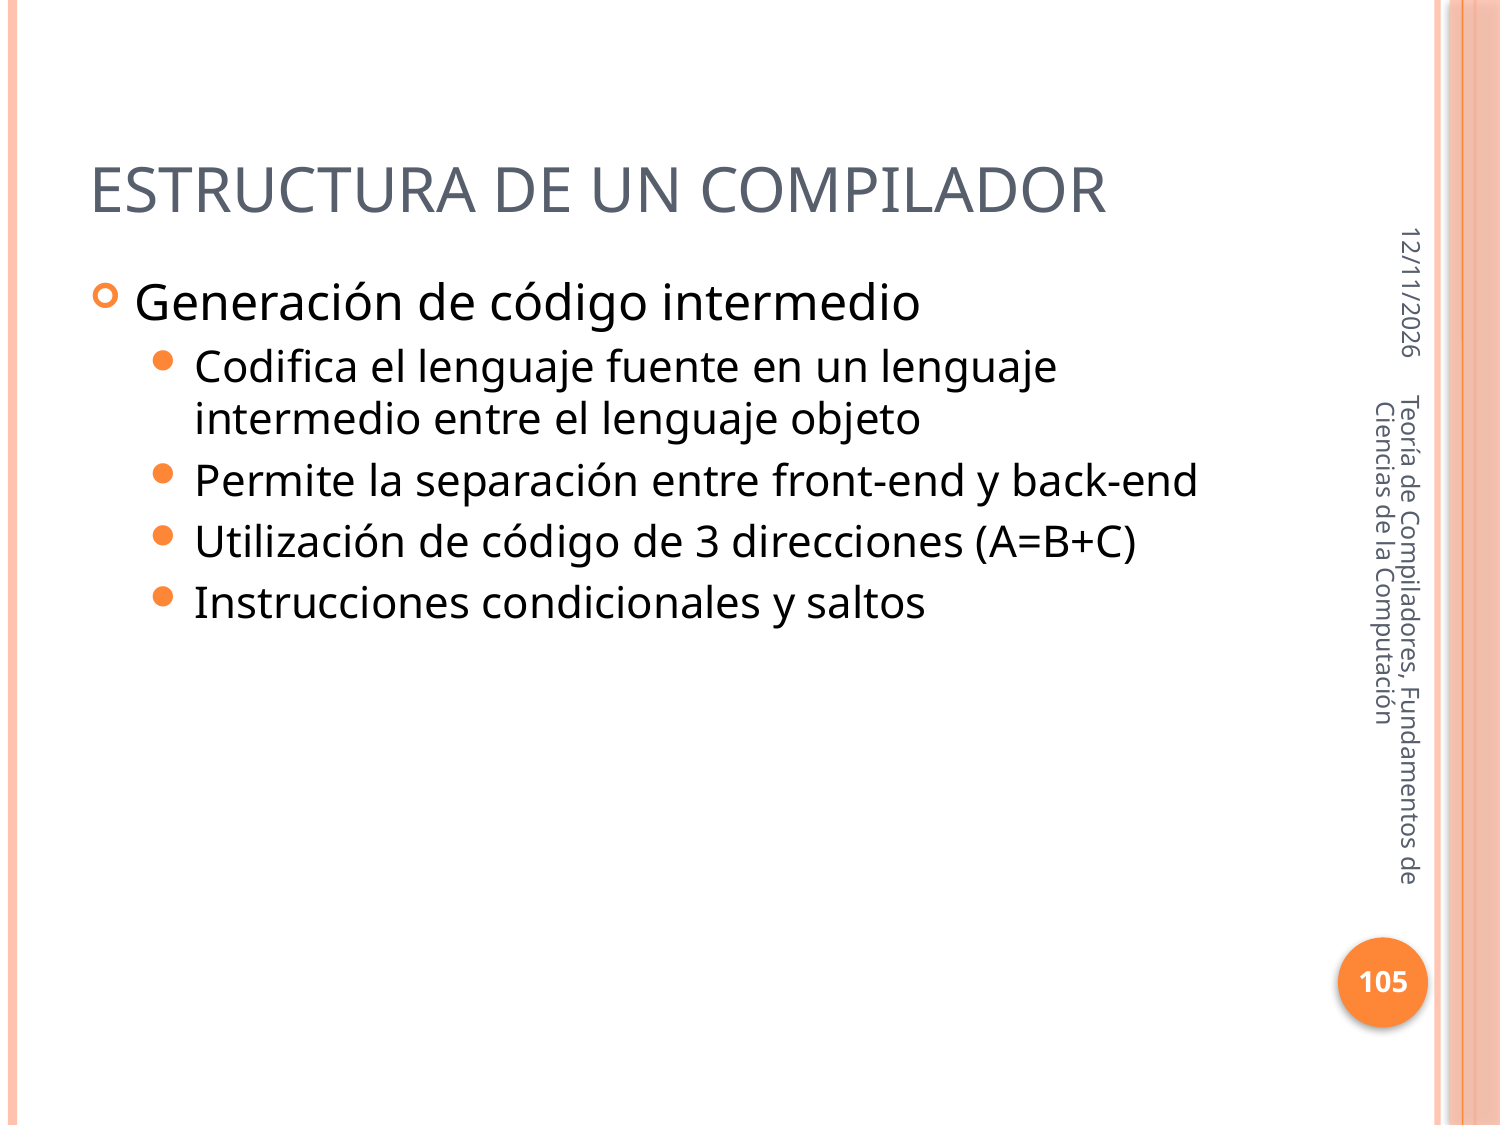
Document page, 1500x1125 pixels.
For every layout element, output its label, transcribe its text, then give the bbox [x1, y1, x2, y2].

slide_number 105 [1333, 940, 1434, 1027]
title Estructura de un compilador [75, 45, 1300, 233]
footer Teoría de Compiladores, Fundamentos de Ciencias de la Computación [1379, 380, 1440, 906]
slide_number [1378, 43, 1442, 374]
list Generación de código intermedio Codifica el lenguaje fuente en un lenguaje intermedio entre el lenguaje objeto Permite la separación entre front-end y back-end Utilización de código de 3 direcciones (A=B+C) Instrucciones condicionales y saltos [75, 262, 1300, 1062]
